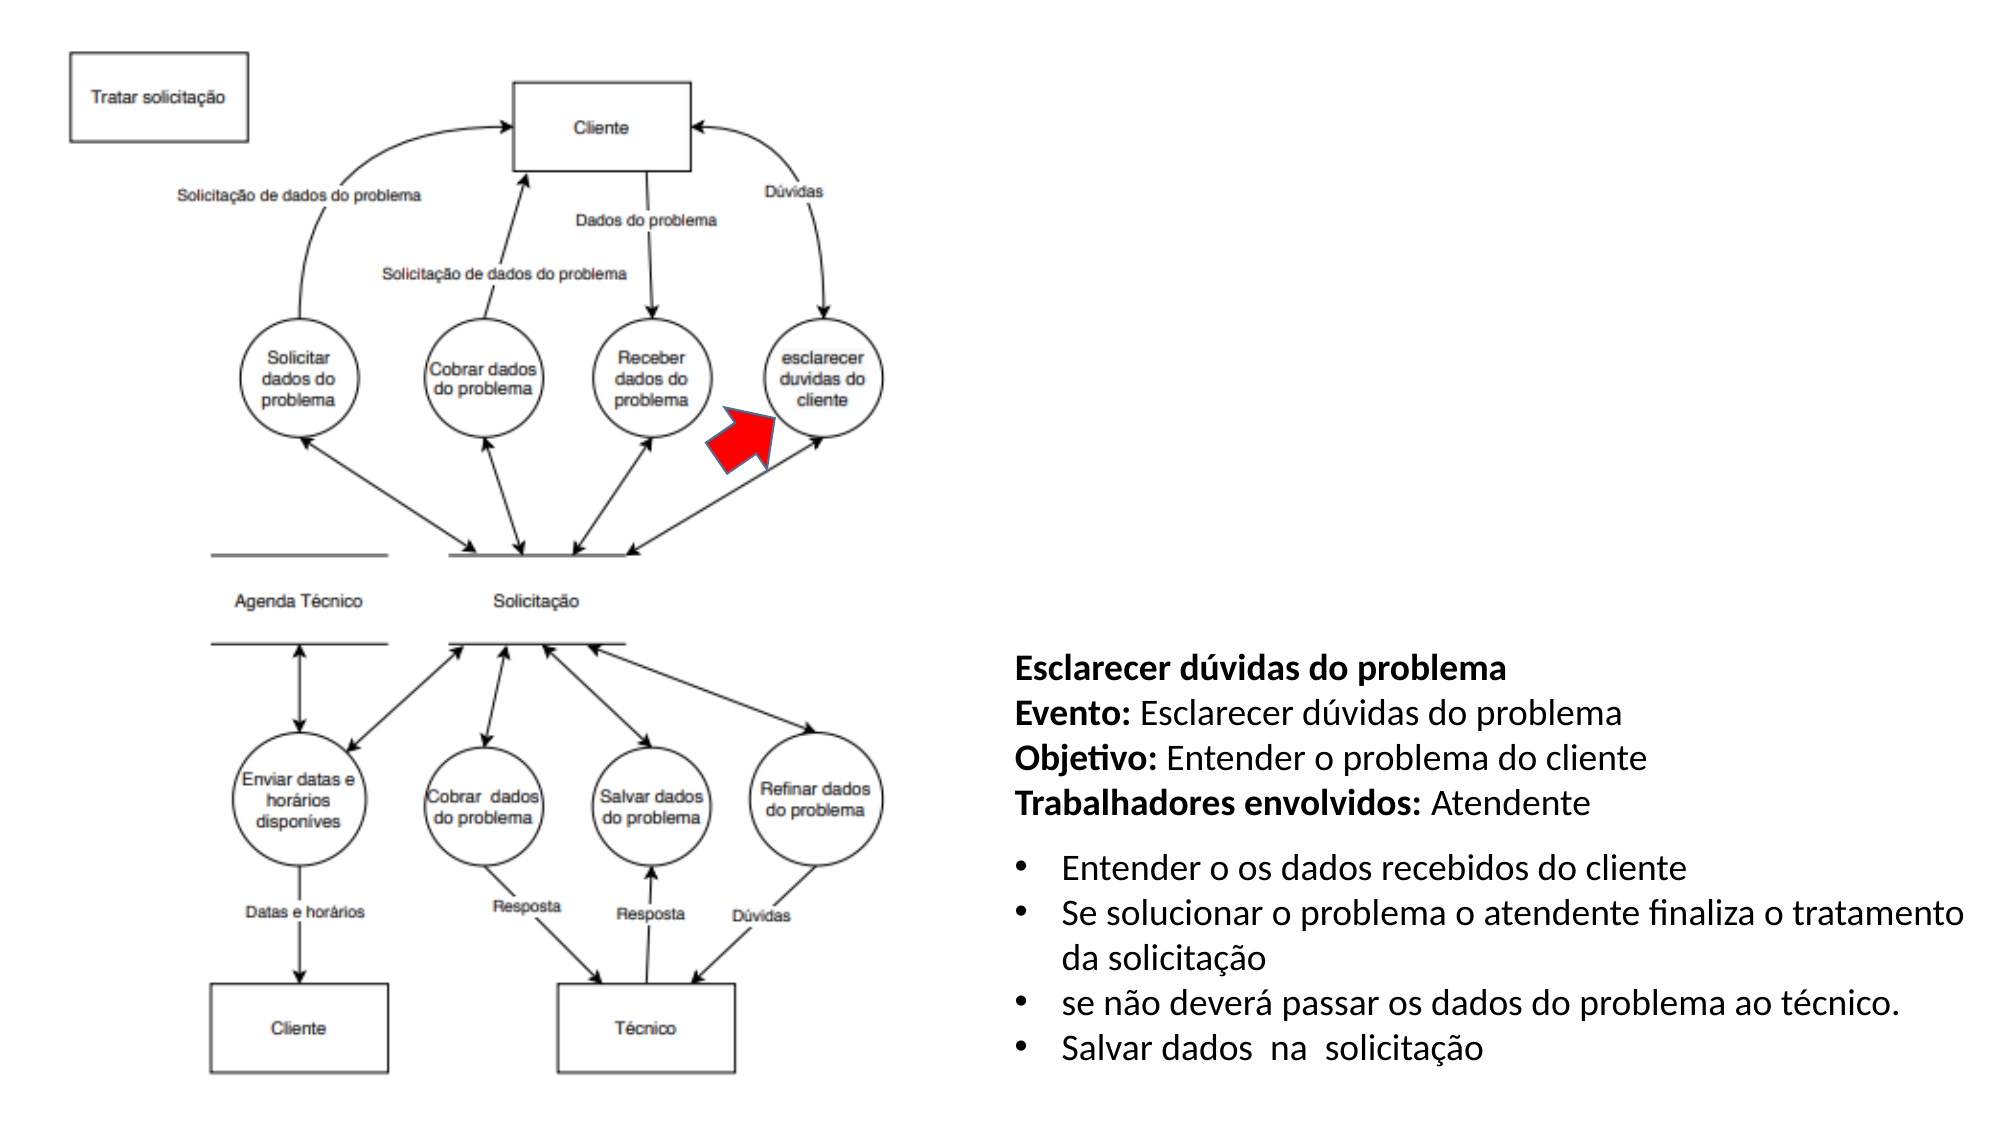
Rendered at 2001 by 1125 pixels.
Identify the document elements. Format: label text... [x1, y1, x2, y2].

picture [59, 50, 905, 1079]
text_box Esclarecer dúvidas do problema Evento: Esclarecer dúvidas do problema Objetivo: Entender o problema do cliente Trabalhadores envolvidos: Atendente [999, 635, 2000, 831]
text_box Entender o os dados recebidos do cliente Se solucionar o problema o atendente finaliza o tratamento da solicitação se não deverá passar os dados do problema ao técnico. Salvar dados na solicitação [999, 835, 2000, 1076]
